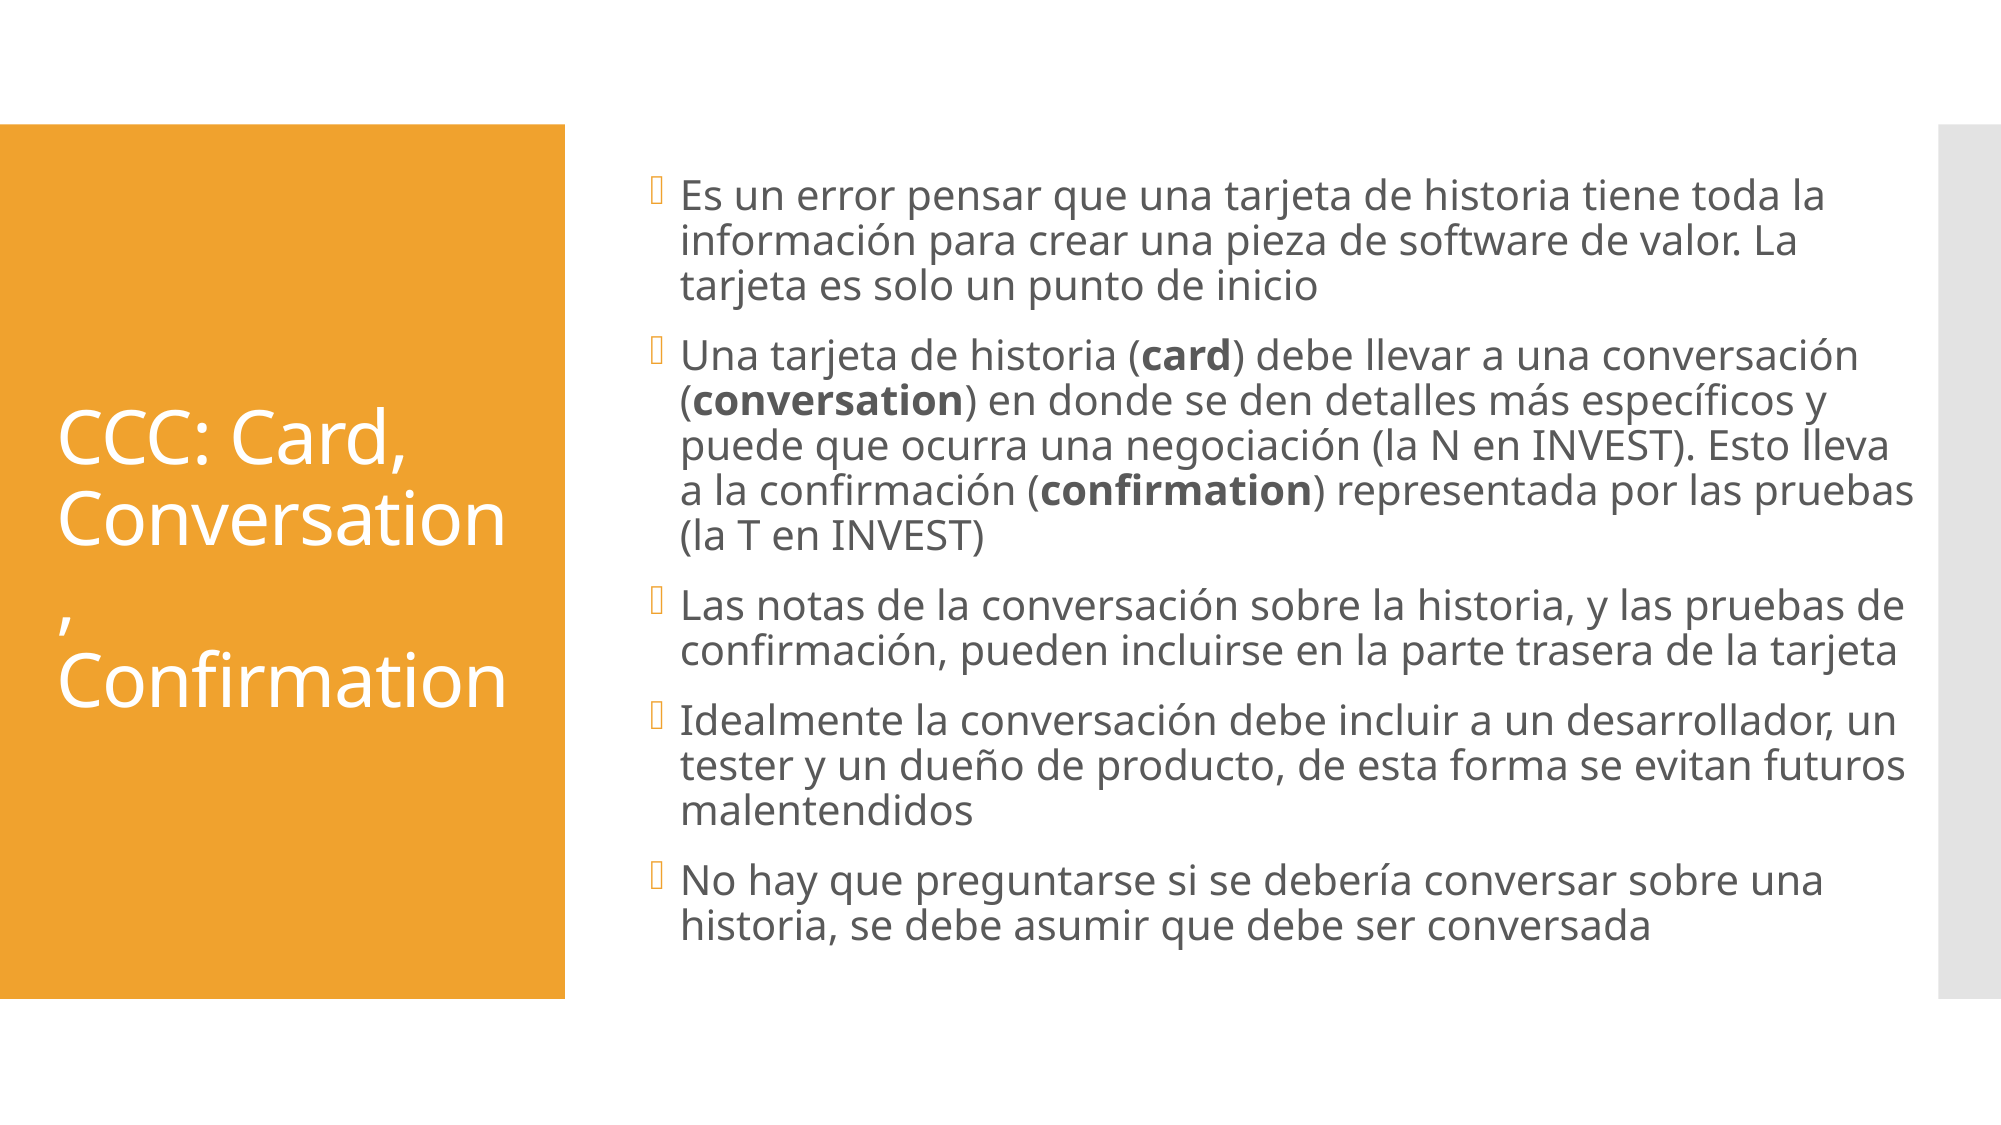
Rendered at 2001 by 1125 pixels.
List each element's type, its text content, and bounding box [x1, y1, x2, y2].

list Es un error pensar que una tarjeta de historia tiene toda la información para crear una pieza de software de valor. La tarjeta es solo un punto de inicio Una tarjeta de historia (card) debe llevar a una conversación (conversation) en donde se den detalles más específicos y puede que ocurra una negociación (la N en INVEST). Esto lleva a la confirmación (confirmation) representada por las pruebas (la T en INVEST) Las notas de la conversación sobre la historia, y las pruebas de confirmación, pueden incluirse en la parte trasera de la tarjeta Idealmente la conversación debe incluir a un desarrollador, un tester y un dueño de producto, de esta forma se evitan futuros malentendidos No hay que preguntarse si se debería conversar sobre una historia, se debe asumir que debe ser conversada [634, 141, 1938, 982]
title CCC: Card, Conversation, Confirmation [41, 184, 525, 940]
